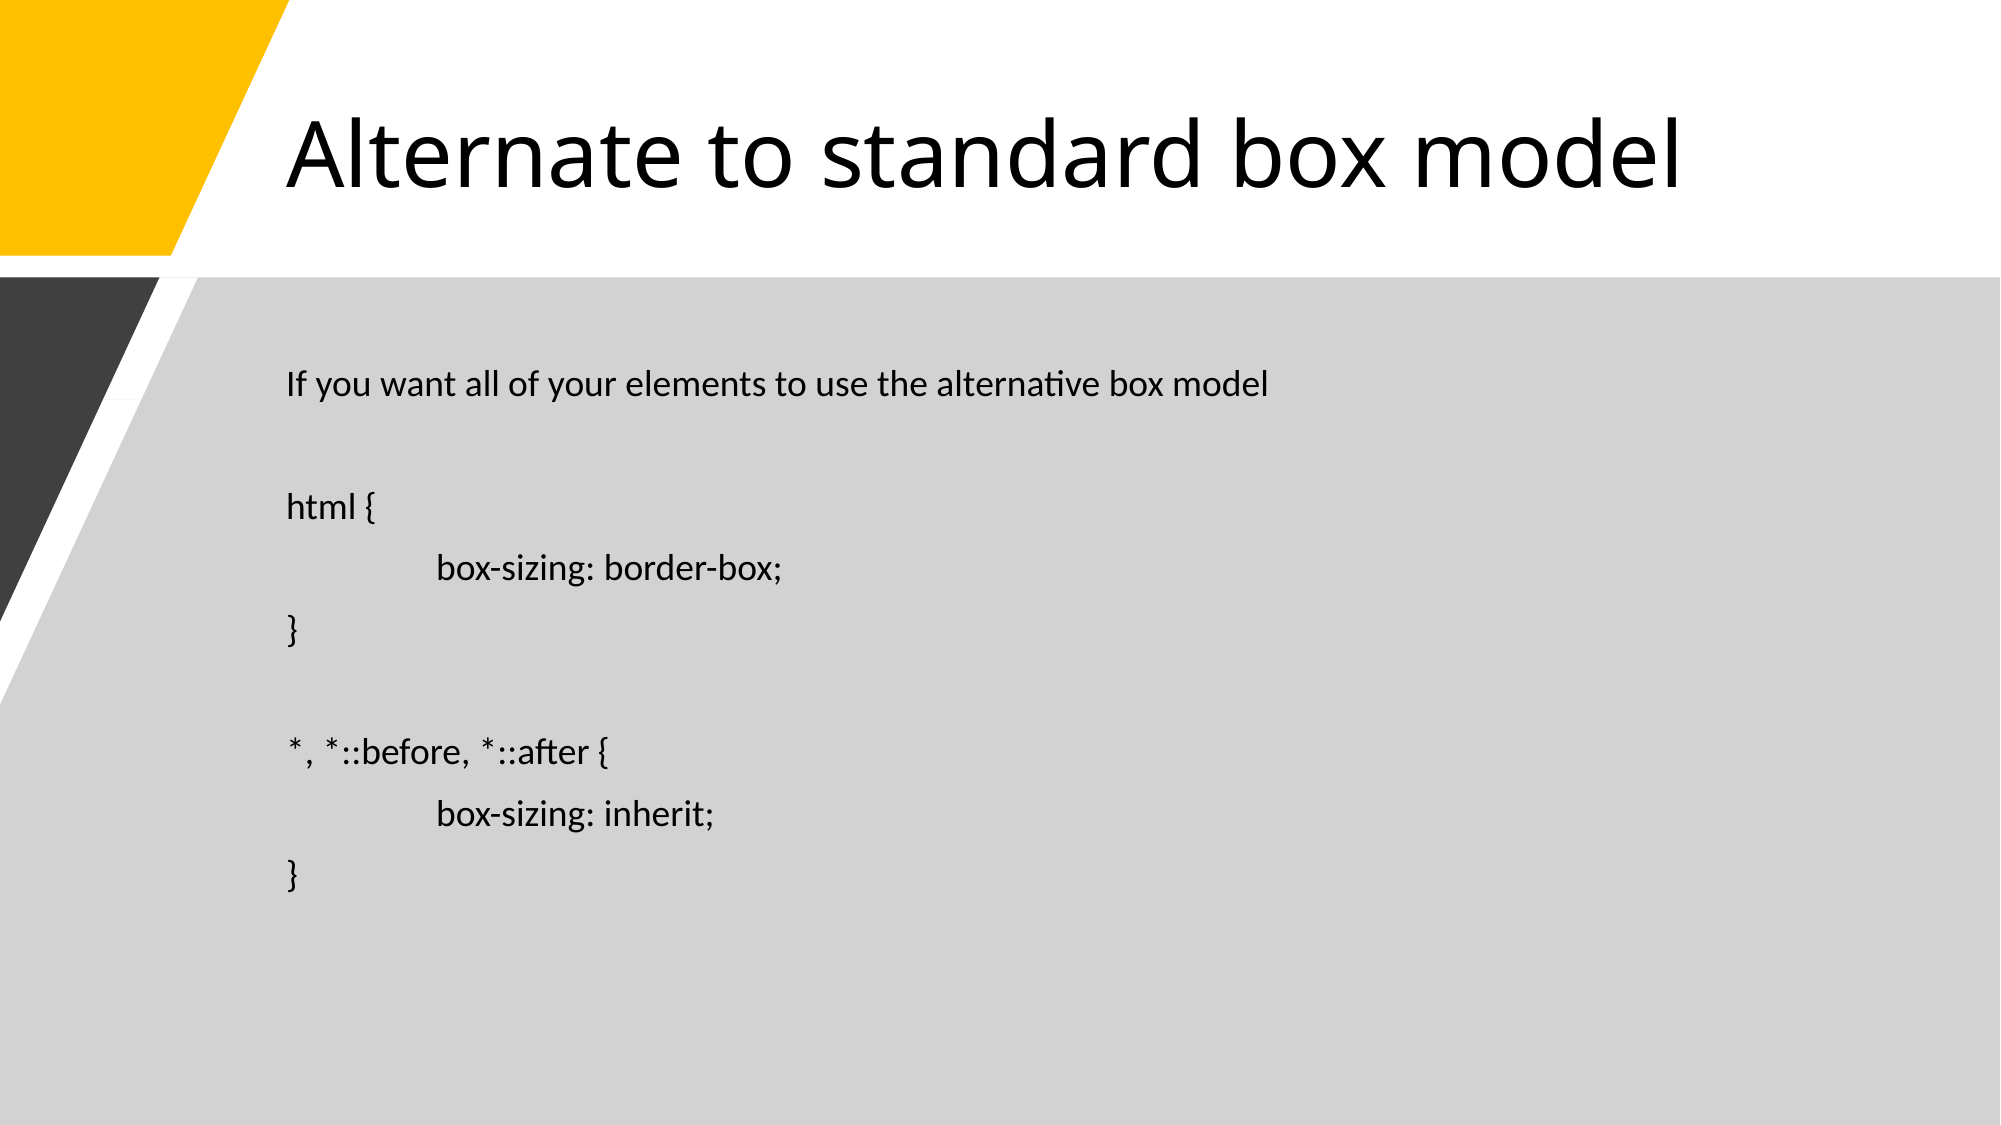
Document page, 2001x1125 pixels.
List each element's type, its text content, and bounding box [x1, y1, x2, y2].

text_box [0, 276, 162, 622]
list If you want all of your elements to use the alternative box model html { box-sizing: border-box; } *, *::before, *::after { box-sizing: inherit; } [271, 356, 1808, 1020]
title Alternate to standard box model [271, 60, 1808, 255]
text_box [0, 0, 291, 257]
text_box [0, 276, 2000, 1125]
